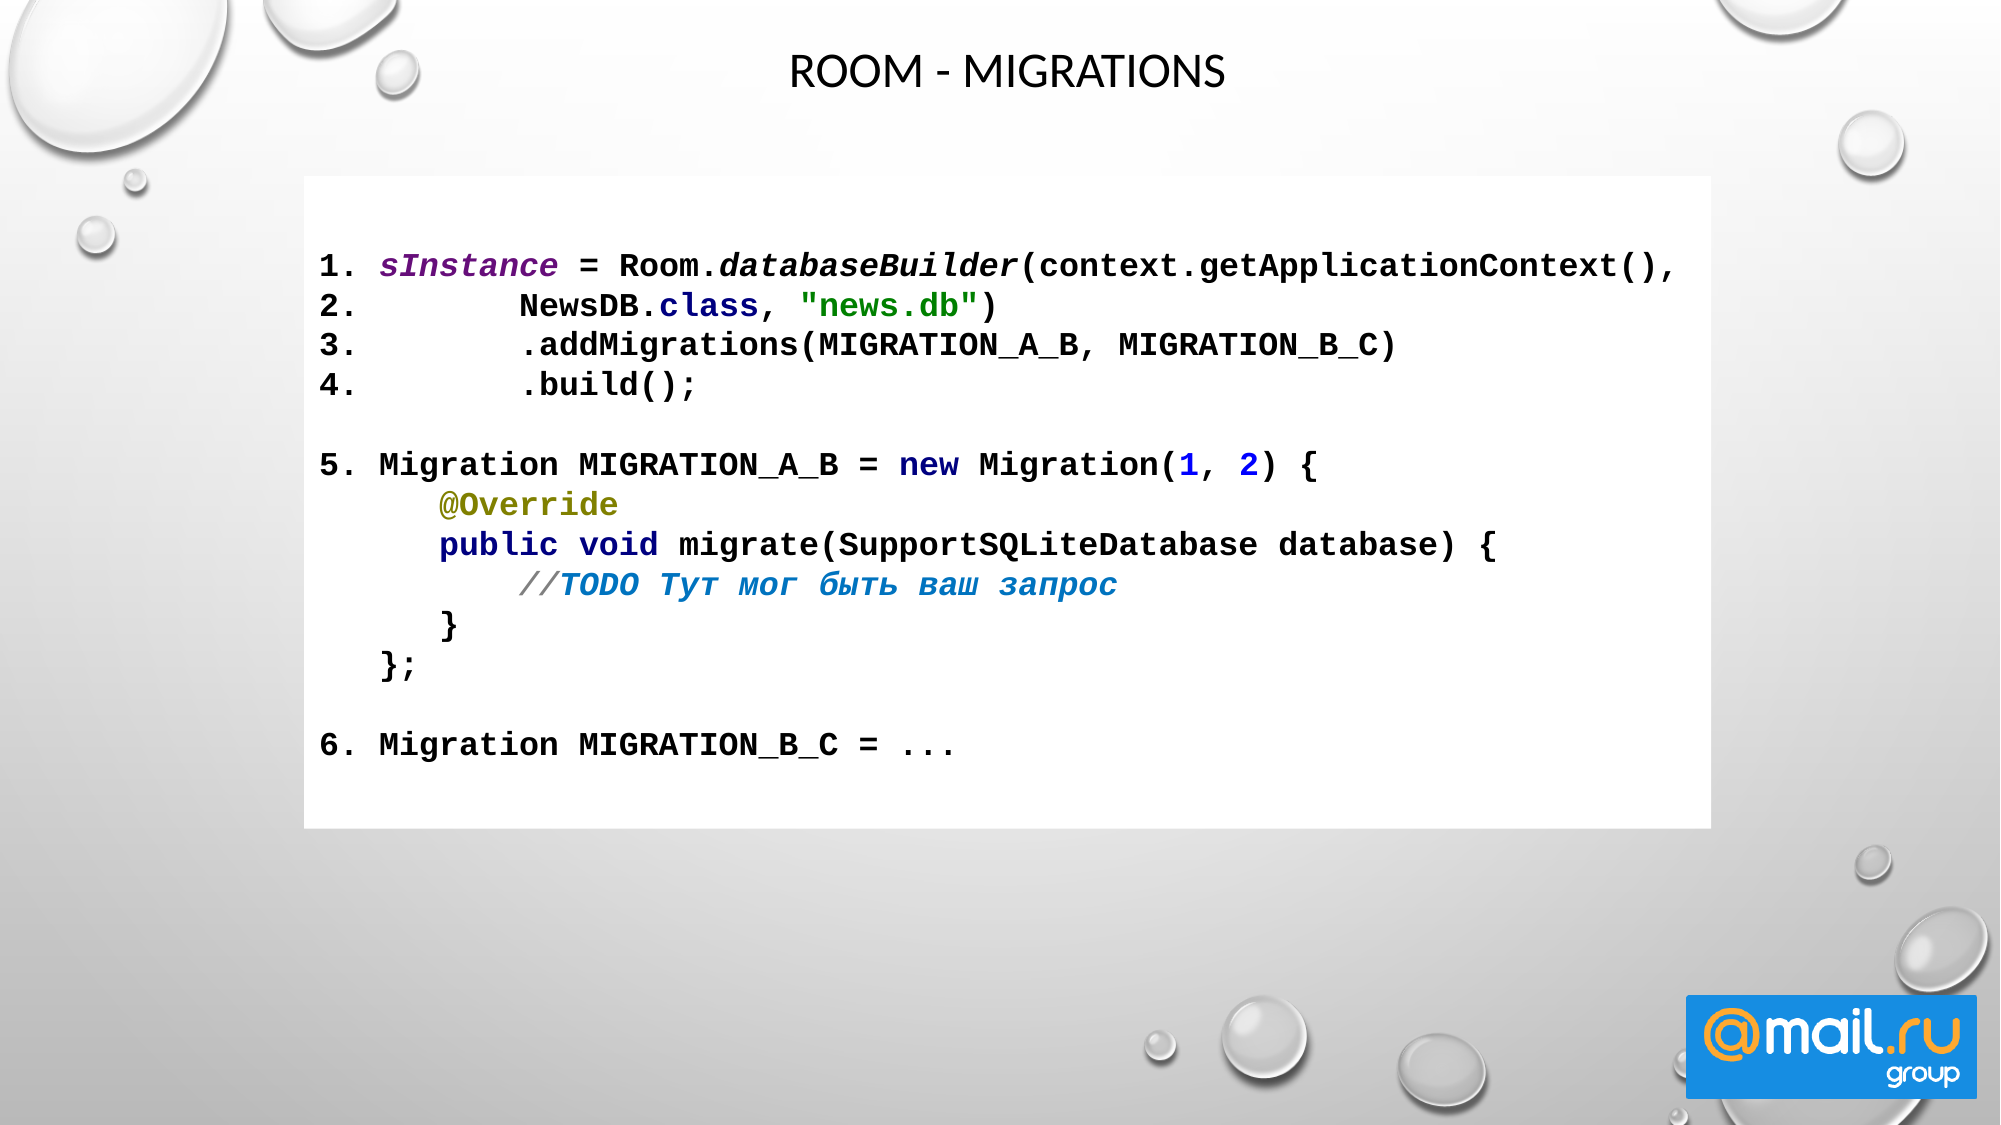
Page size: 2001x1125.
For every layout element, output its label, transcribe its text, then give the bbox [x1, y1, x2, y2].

picture [0, 0, 2000, 1125]
list 1. sInstance = Room.databaseBuilder(context.getApplicationContext(), 2. NewsDB.class, "news.db") 3. .addMigrations(MIGRATION_A_B, MIGRATION_B_C) 4. .build(); 5. Migration MIGRATION_A_B = new Migration(1, 2) { @Override public void migrate(SupportSQLiteDatabase database) { //TODO Тут мог быть ваш запрос } }; 6. Migration MIGRATION_B_C = ... [304, 175, 1712, 829]
title Room - MIGRATIONS [149, 33, 1866, 110]
